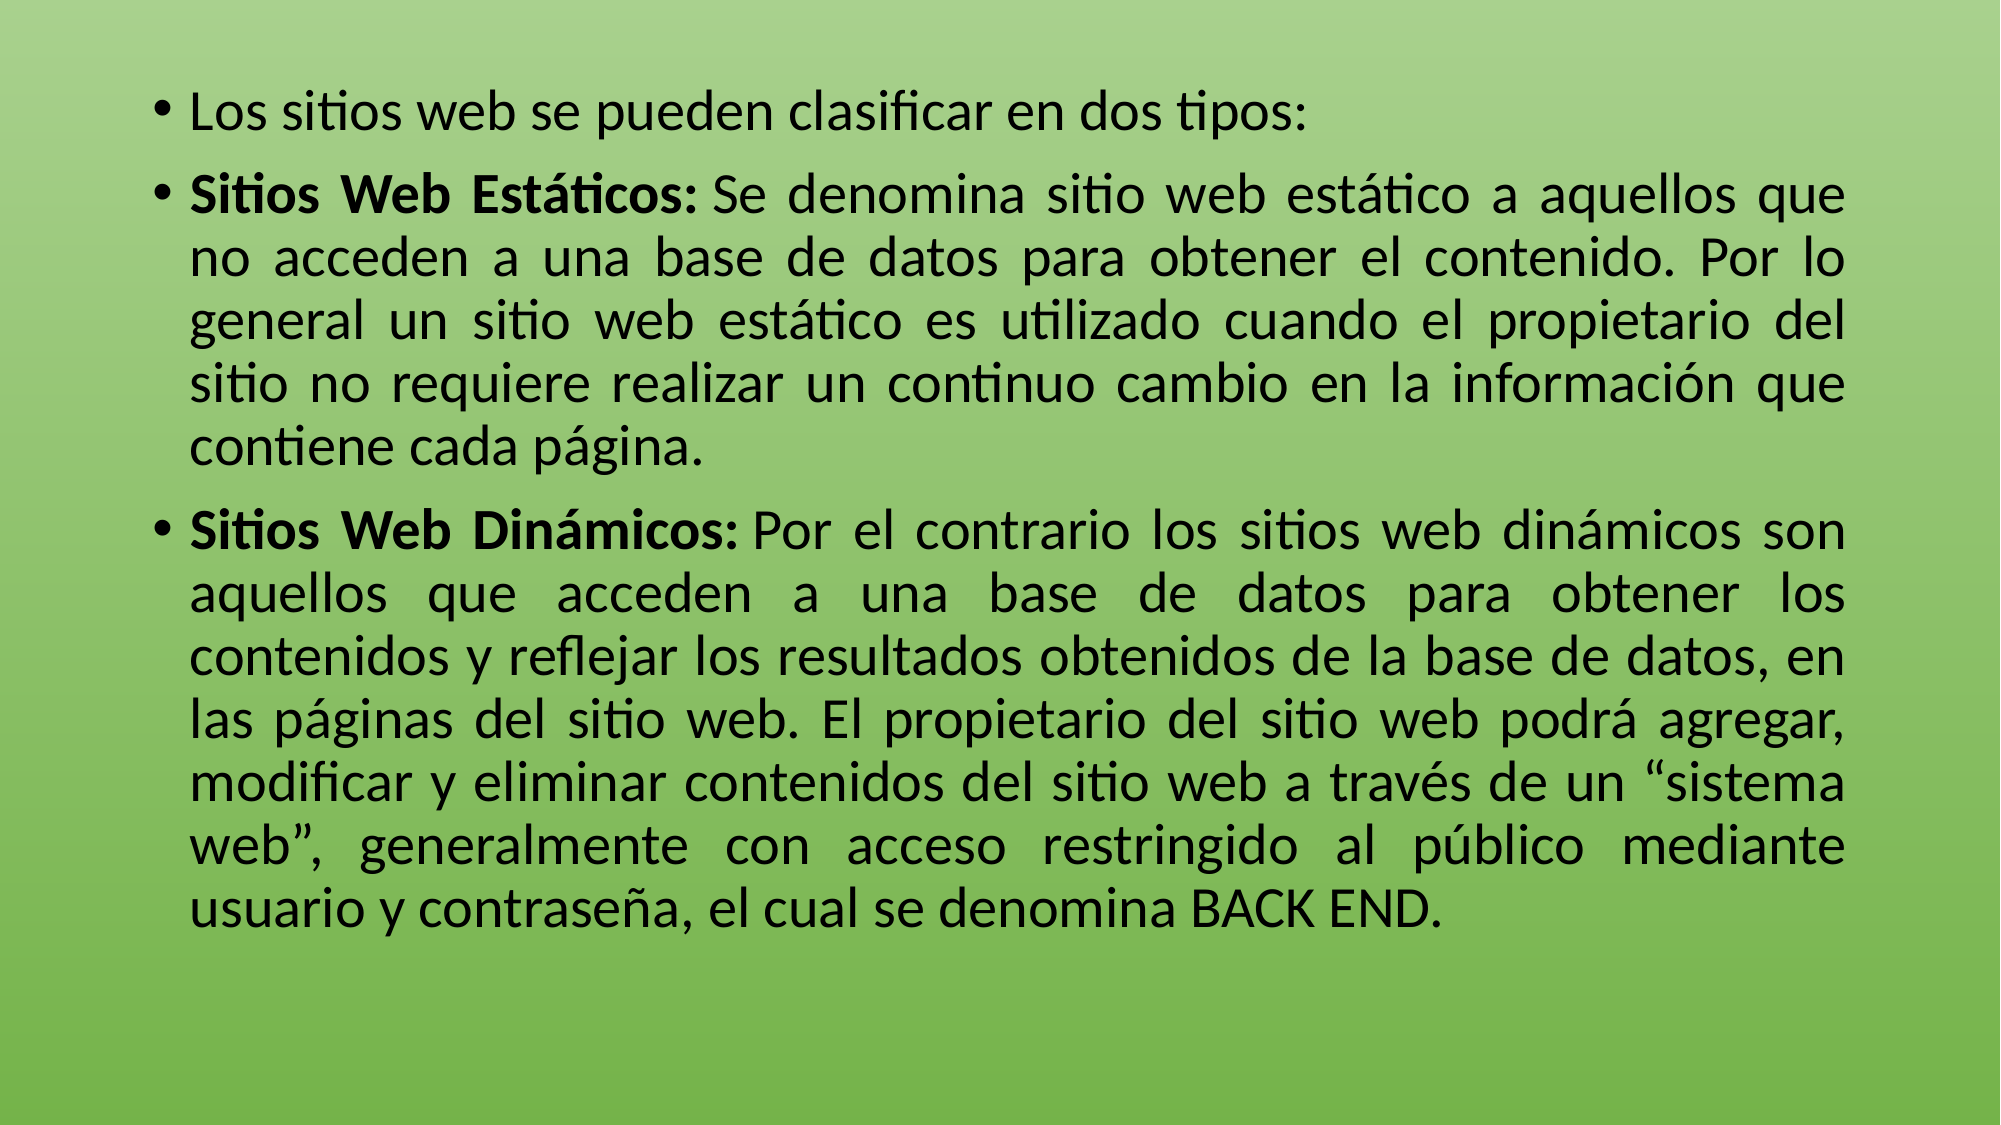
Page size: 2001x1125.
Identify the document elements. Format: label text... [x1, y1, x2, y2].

list Los sitios web se pueden clasificar en dos tipos: Sitios Web Estáticos: Se denomina sitio web estático a aquellos que no acceden a una base de datos para obtener el contenido. Por lo general un sitio web estático es utilizado cuando el propietario del sitio no requiere realizar un continuo cambio en la información que contiene cada página. Sitios Web Dinámicos: Por el contrario los sitios web dinámicos son aquellos que acceden a una base de datos para obtener los contenidos y reflejar los resultados obtenidos de la base de datos, en las páginas del sitio web. El propietario del sitio web podrá agregar, modificar y eliminar contenidos del sitio web a través de un “sistema web”, generalmente con acceso restringido al público mediante usuario y contraseña, el cual se denomina BACK END. [137, 72, 1863, 1014]
